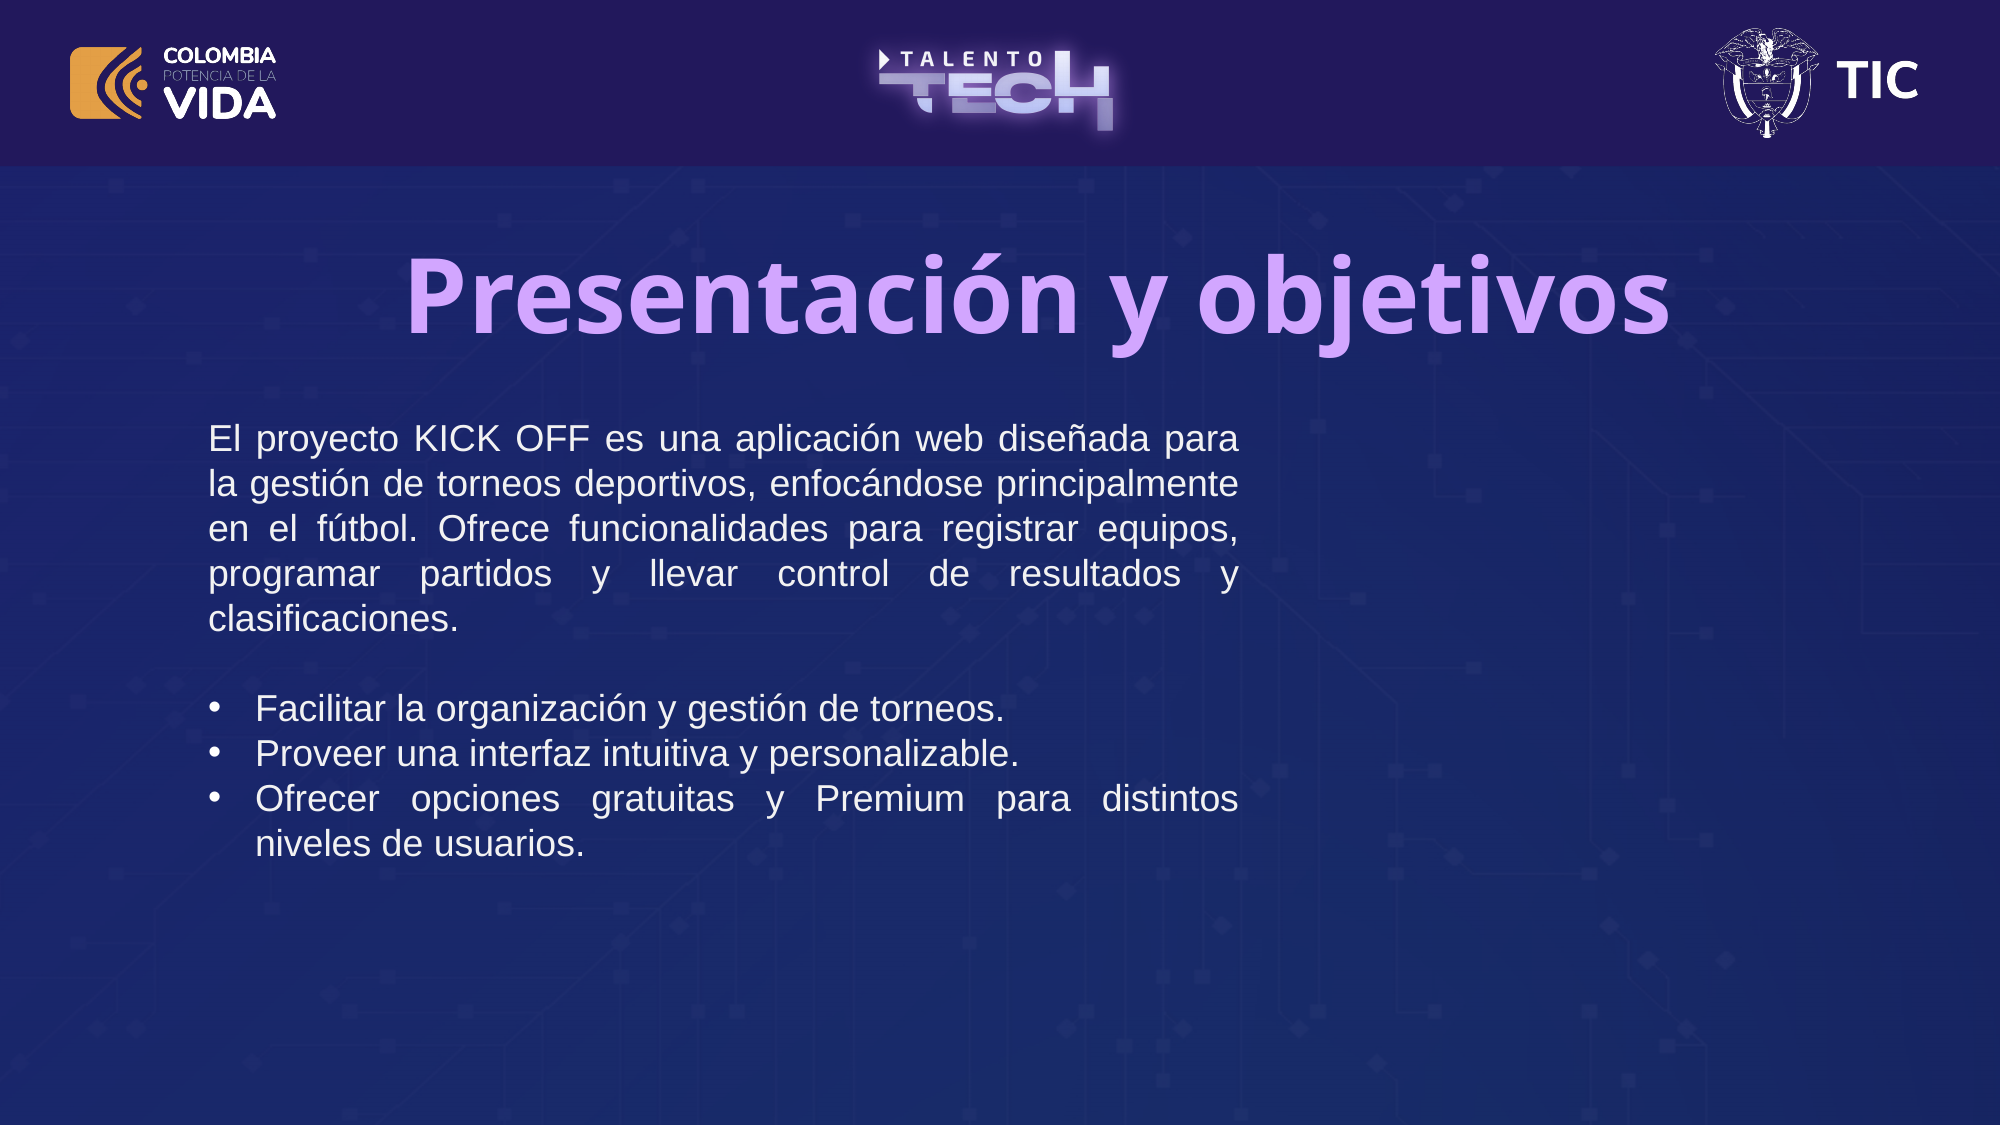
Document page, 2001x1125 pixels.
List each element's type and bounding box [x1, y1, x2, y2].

text_box [0, 178, 2000, 1125]
text_box [0, 0, 2000, 167]
